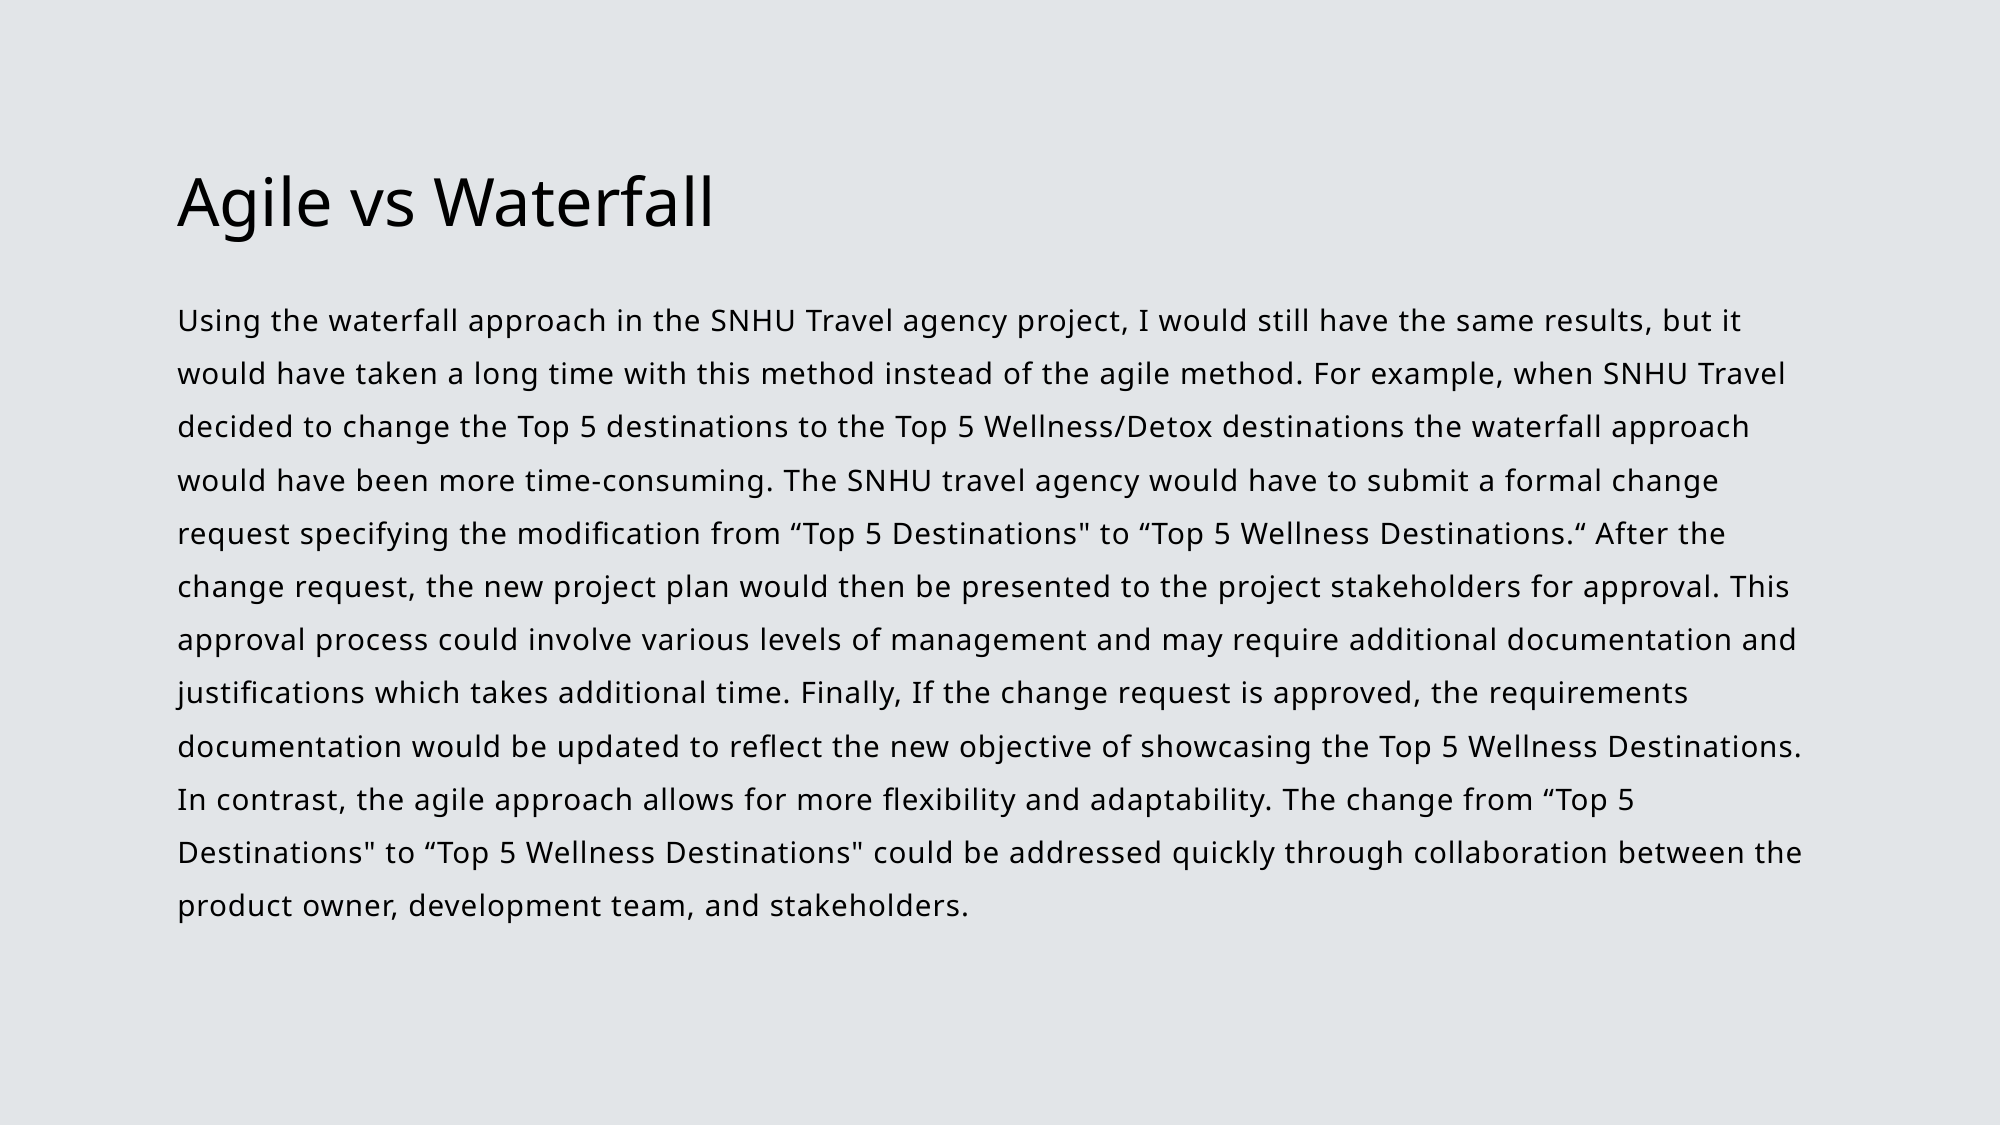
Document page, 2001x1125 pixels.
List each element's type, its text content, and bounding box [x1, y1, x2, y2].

list Using the waterfall approach in the SNHU Travel agency project, I would still have the same results, but it would have taken a long time with this method instead of the agile method. For example, when SNHU Travel decided to change the Top 5 destinations to the Top 5 Wellness/Detox destinations the waterfall approach would have been more time-consuming. The SNHU travel agency would have to submit a formal change request specifying the modification from “Top 5 Destinations" to “Top 5 Wellness Destinations.“ After the change request, the new project plan would then be presented to the project stakeholders for approval. This approval process could involve various levels of management and may require additional documentation and justifications which takes additional time. Finally, If the change request is approved, the requirements documentation would be updated to reflect the new objective of showcasing the Top 5 Wellness Destinations. In contrast, the agile approach allows for more flexibility and adaptability. The change from “Top 5 Destinations" to “Top 5 Wellness Destinations" could be addressed quickly through collaboration between the product owner, development team, and stakeholders. [162, 276, 1838, 940]
title Agile vs Waterfall [162, 64, 1838, 248]
